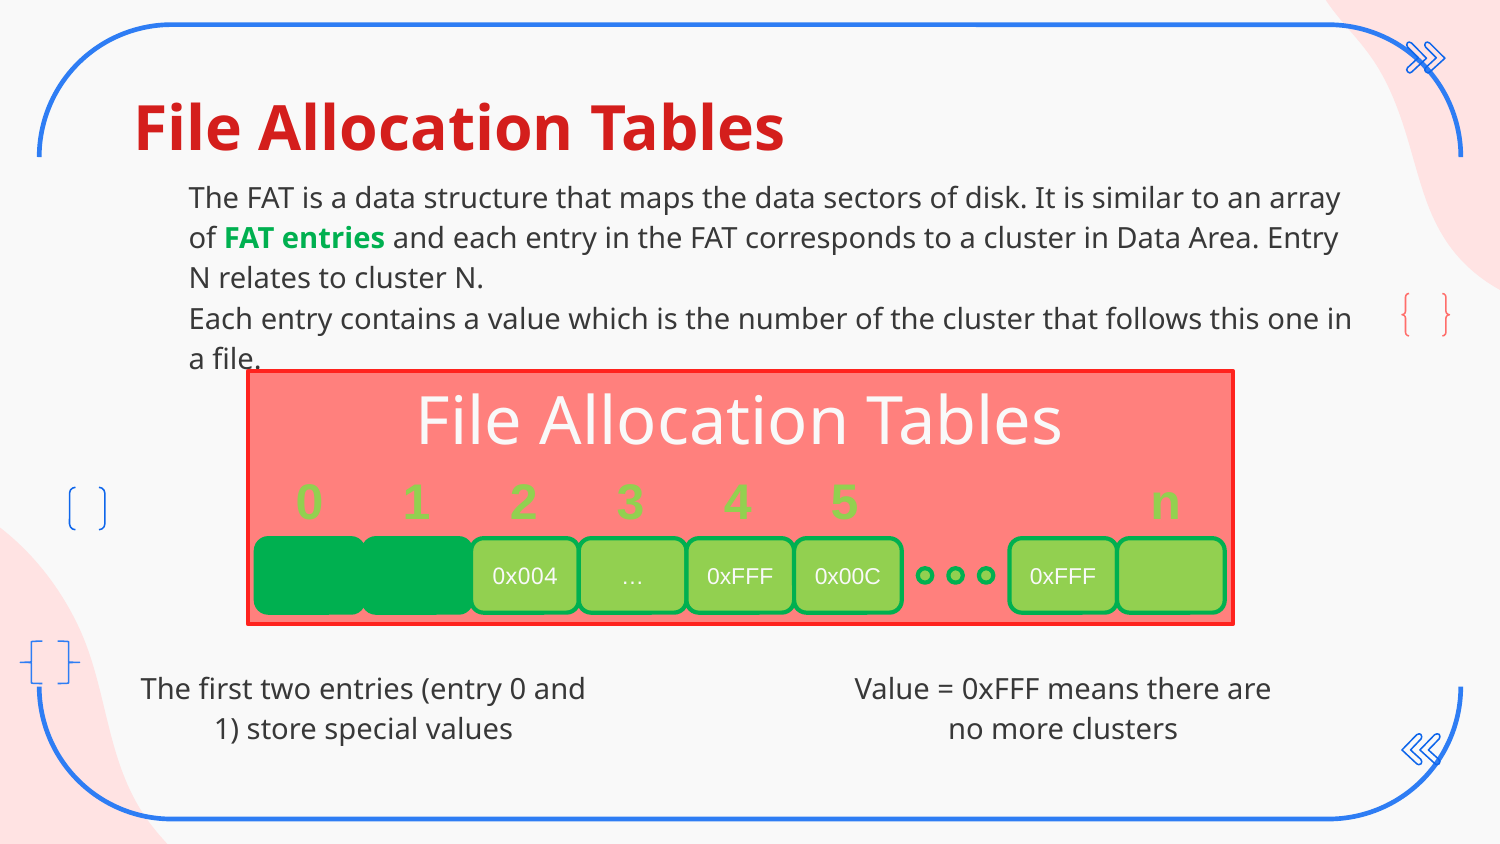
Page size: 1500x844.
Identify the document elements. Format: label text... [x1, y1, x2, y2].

text_box 0xFFF [1007, 536, 1111, 615]
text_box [363, 462, 468, 613]
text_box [1116, 462, 1225, 613]
text_box [915, 566, 935, 585]
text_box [793, 462, 902, 613]
text_box The first two entries (entry 0 and 1) store special values [121, 649, 606, 749]
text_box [470, 462, 576, 613]
text_box [976, 566, 996, 585]
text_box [255, 462, 361, 613]
text_box The FAT is a data structure that maps the data sectors of disk. It is similar to an array of FAT entries and each entry in the FAT corresponds to a cluster in Data Area. Entry N relates to cluster N. Each entry contains a value which is the number of the cluster that follows this one in a file. [173, 159, 1382, 346]
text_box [578, 462, 684, 613]
text_box File Allocation Tables [246, 369, 1235, 626]
title File Allocation Tables [118, 72, 1382, 167]
text_box [946, 566, 965, 585]
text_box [686, 462, 791, 613]
text_box Value = 0xFFF means there are no more clusters [821, 649, 1306, 749]
